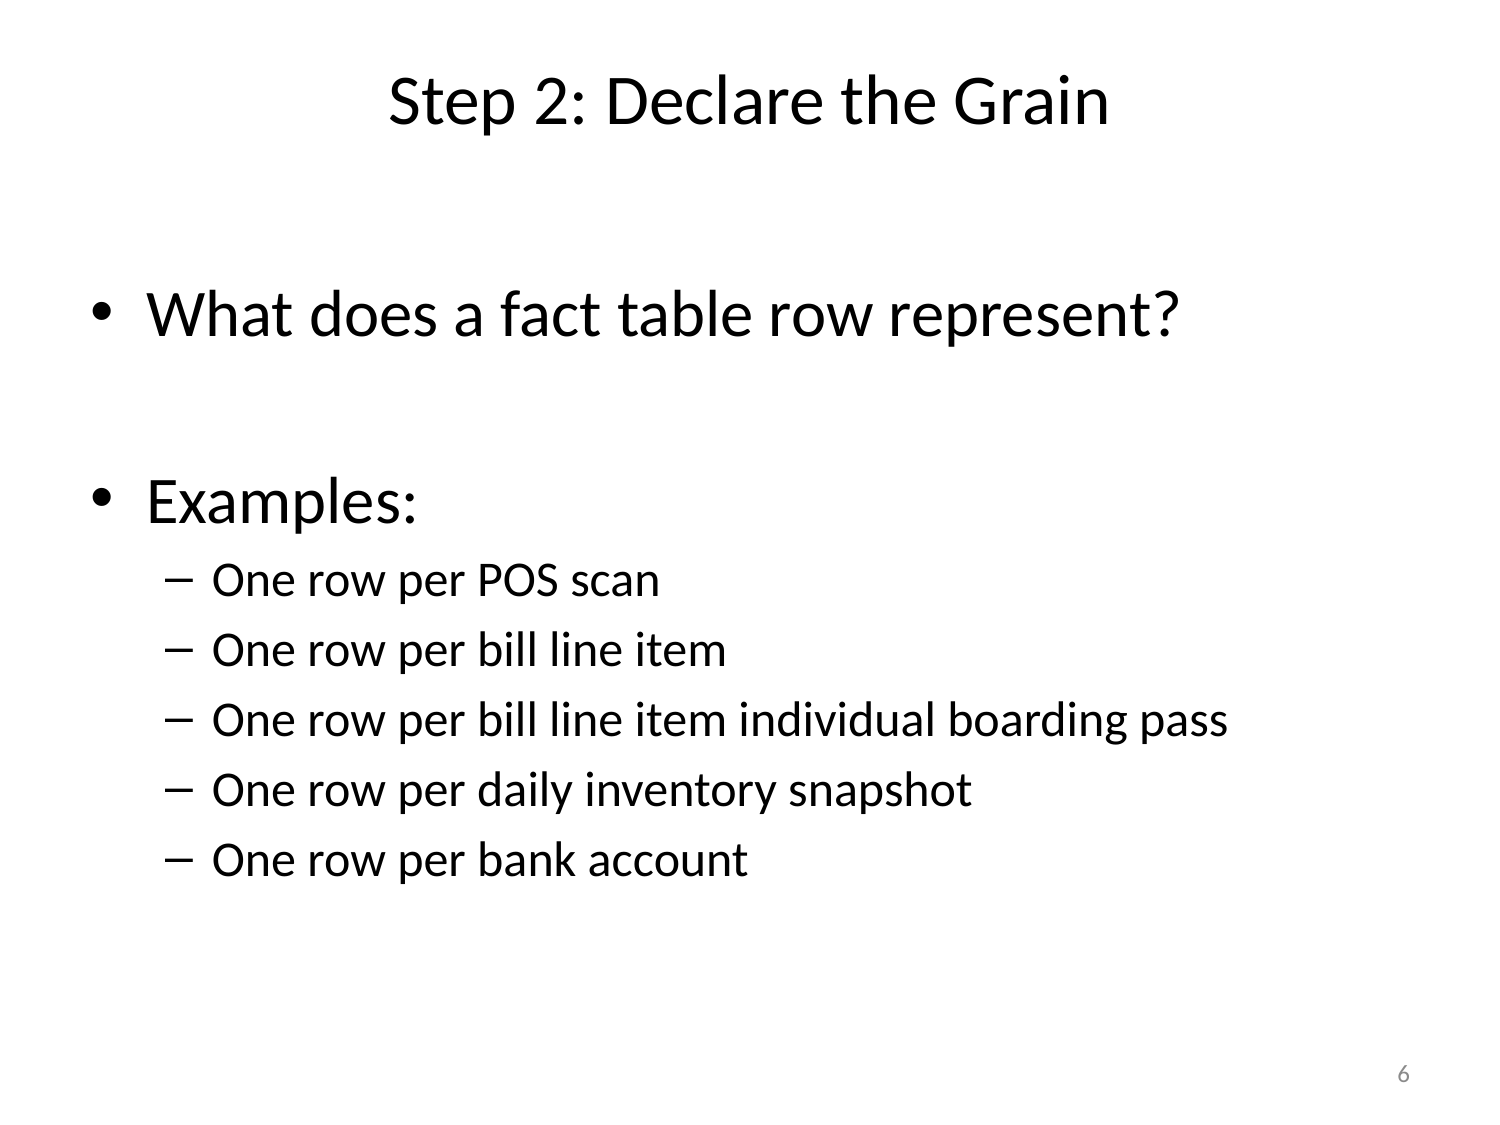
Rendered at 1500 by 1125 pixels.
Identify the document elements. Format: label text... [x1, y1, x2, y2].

list What does a fact table row represent? Examples: One row per POS scan One row per bill line item One row per bill line item individual boarding pass One row per daily inventory snapshot One row per bank account [75, 262, 1425, 1005]
slide_number 6 [1074, 1042, 1425, 1103]
title Step 2: Declare the Grain [75, 45, 1425, 233]
